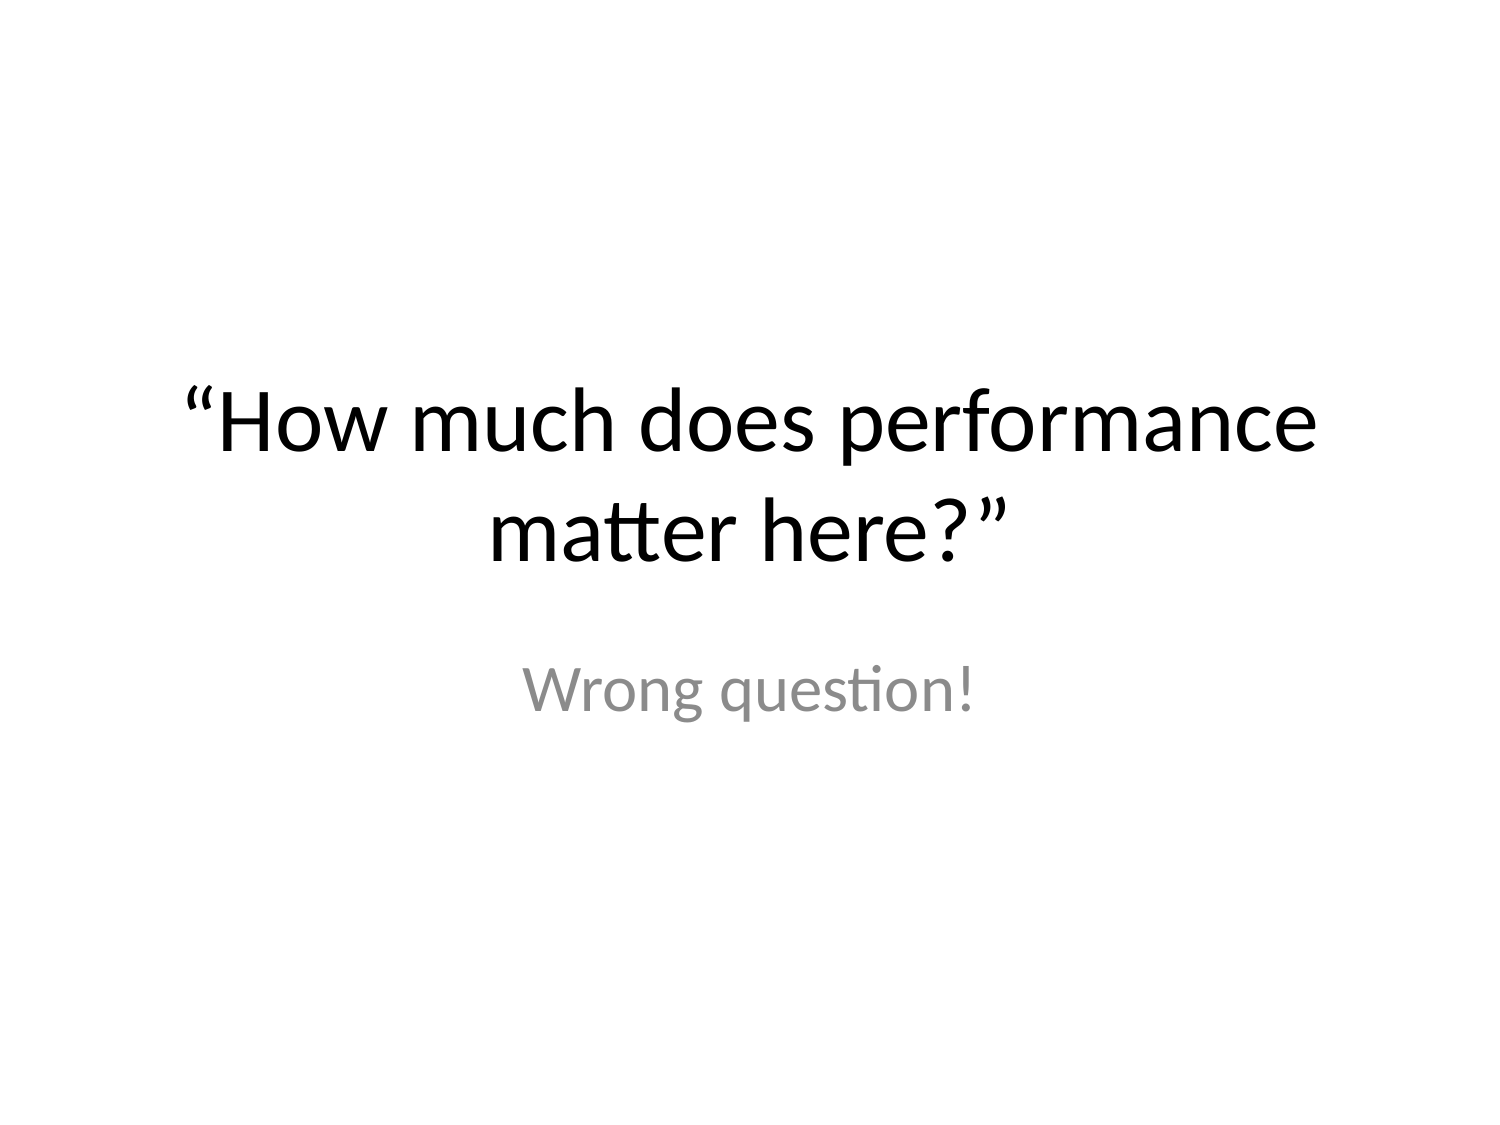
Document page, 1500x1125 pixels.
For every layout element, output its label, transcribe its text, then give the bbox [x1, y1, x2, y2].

subtitle Wrong question! [225, 637, 1275, 925]
title “How much does performance matter here?” [112, 349, 1388, 591]
